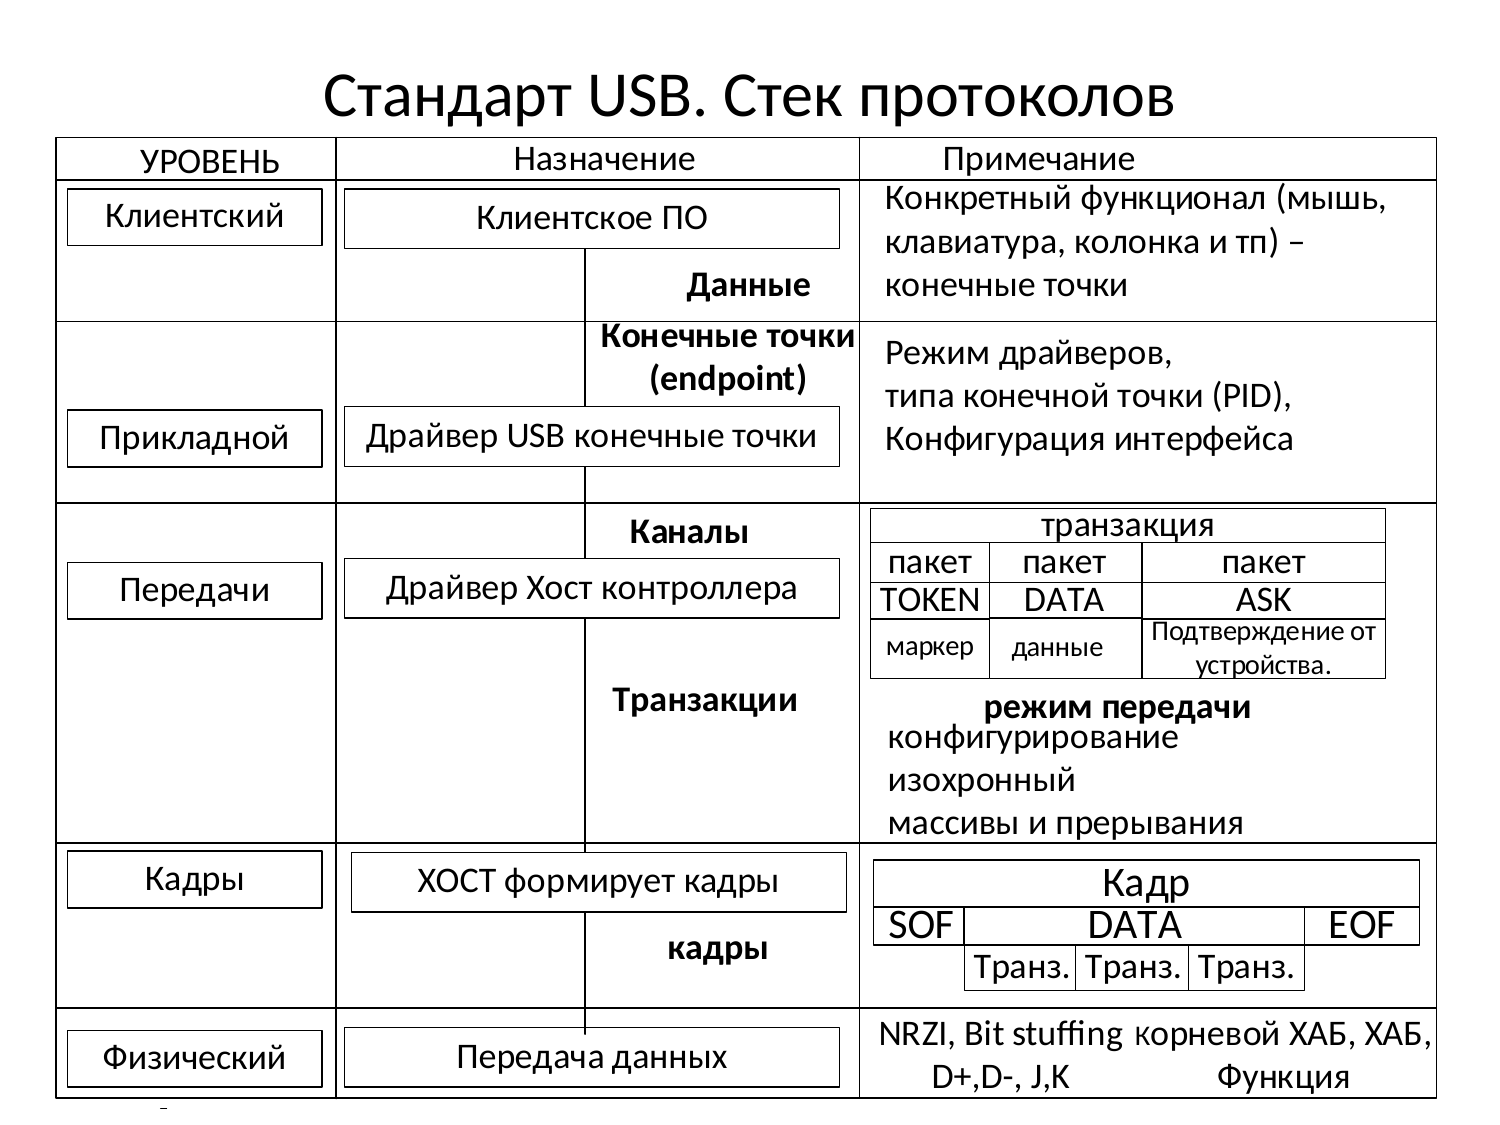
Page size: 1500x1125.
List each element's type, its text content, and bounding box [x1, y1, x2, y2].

picture [52, 125, 1459, 1117]
title Стандарт USB. Стек протоколов [75, 45, 1425, 123]
